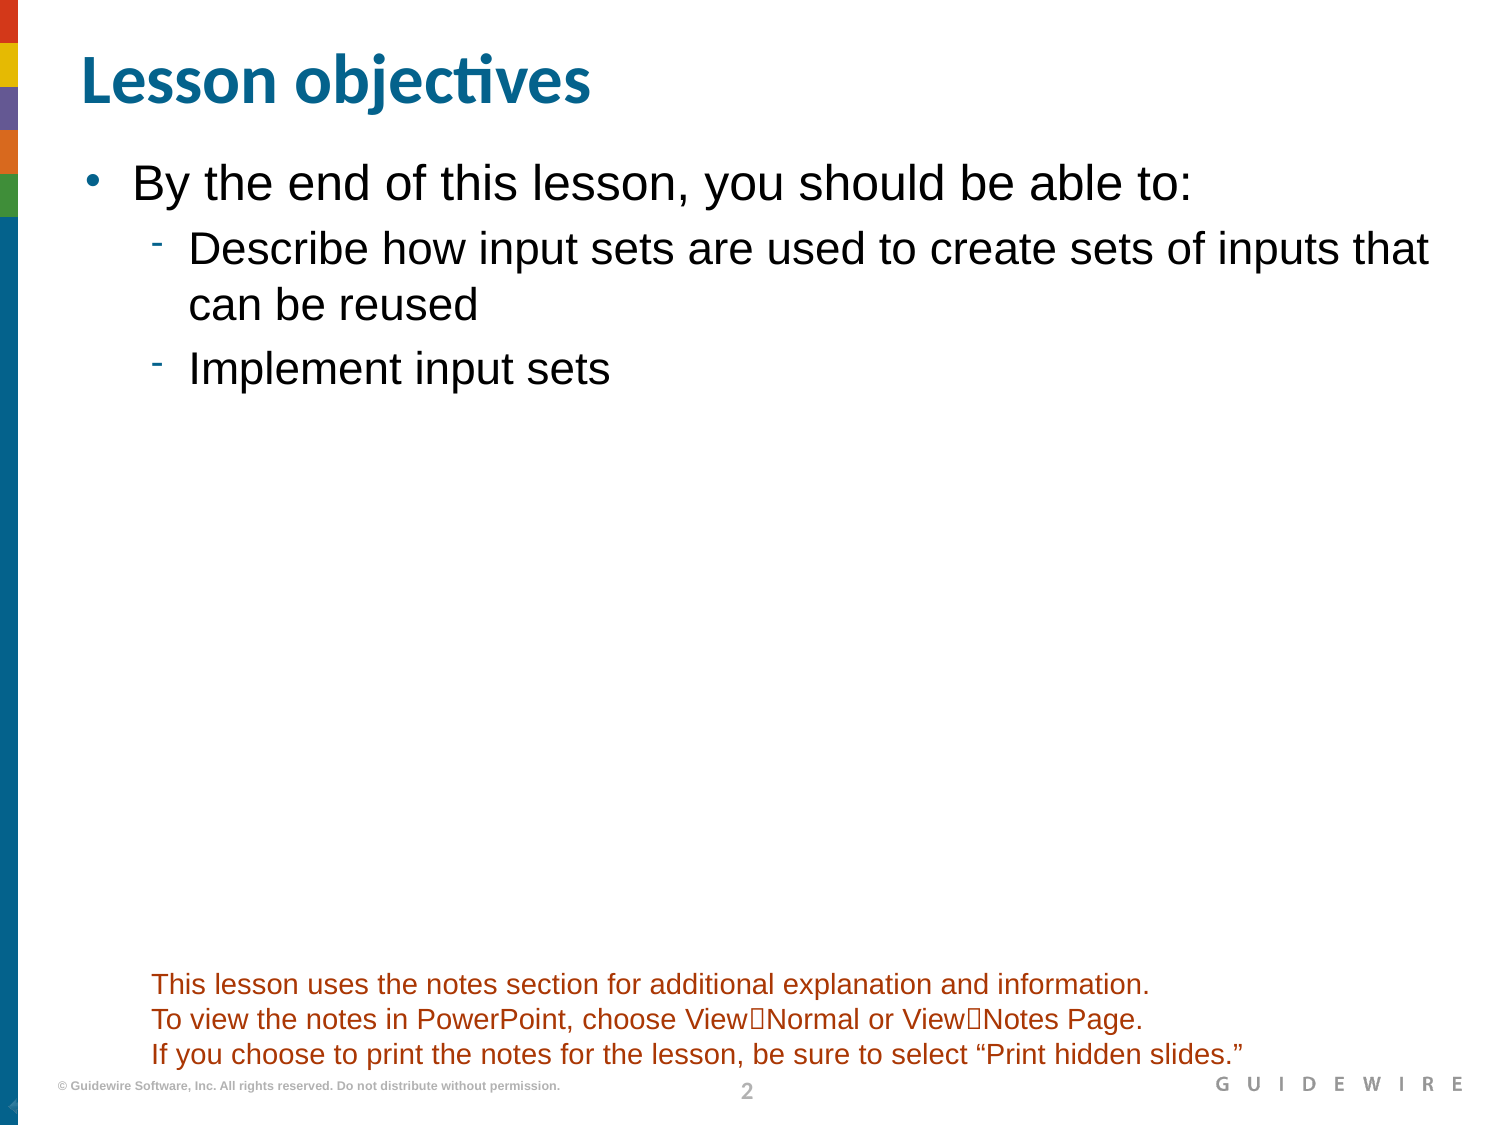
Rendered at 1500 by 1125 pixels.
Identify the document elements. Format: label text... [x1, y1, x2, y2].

title Lesson objectives [81, 19, 1446, 142]
text_box This lesson uses the notes section for additional explanation and information. To view the notes in PowerPoint, choose ViewNormal or ViewNotes Page. If you choose to print the notes for the lesson, be sure to select “Print hidden slides.” [76, 965, 1379, 1111]
list By the end of this lesson, you should be able to: Describe how input sets are used to create sets of inputs that can be reused Implement input sets [85, 149, 1450, 1050]
picture [0, 0, 18, 216]
picture [1379, 1073, 1480, 1096]
picture [10, 1101, 18, 1111]
